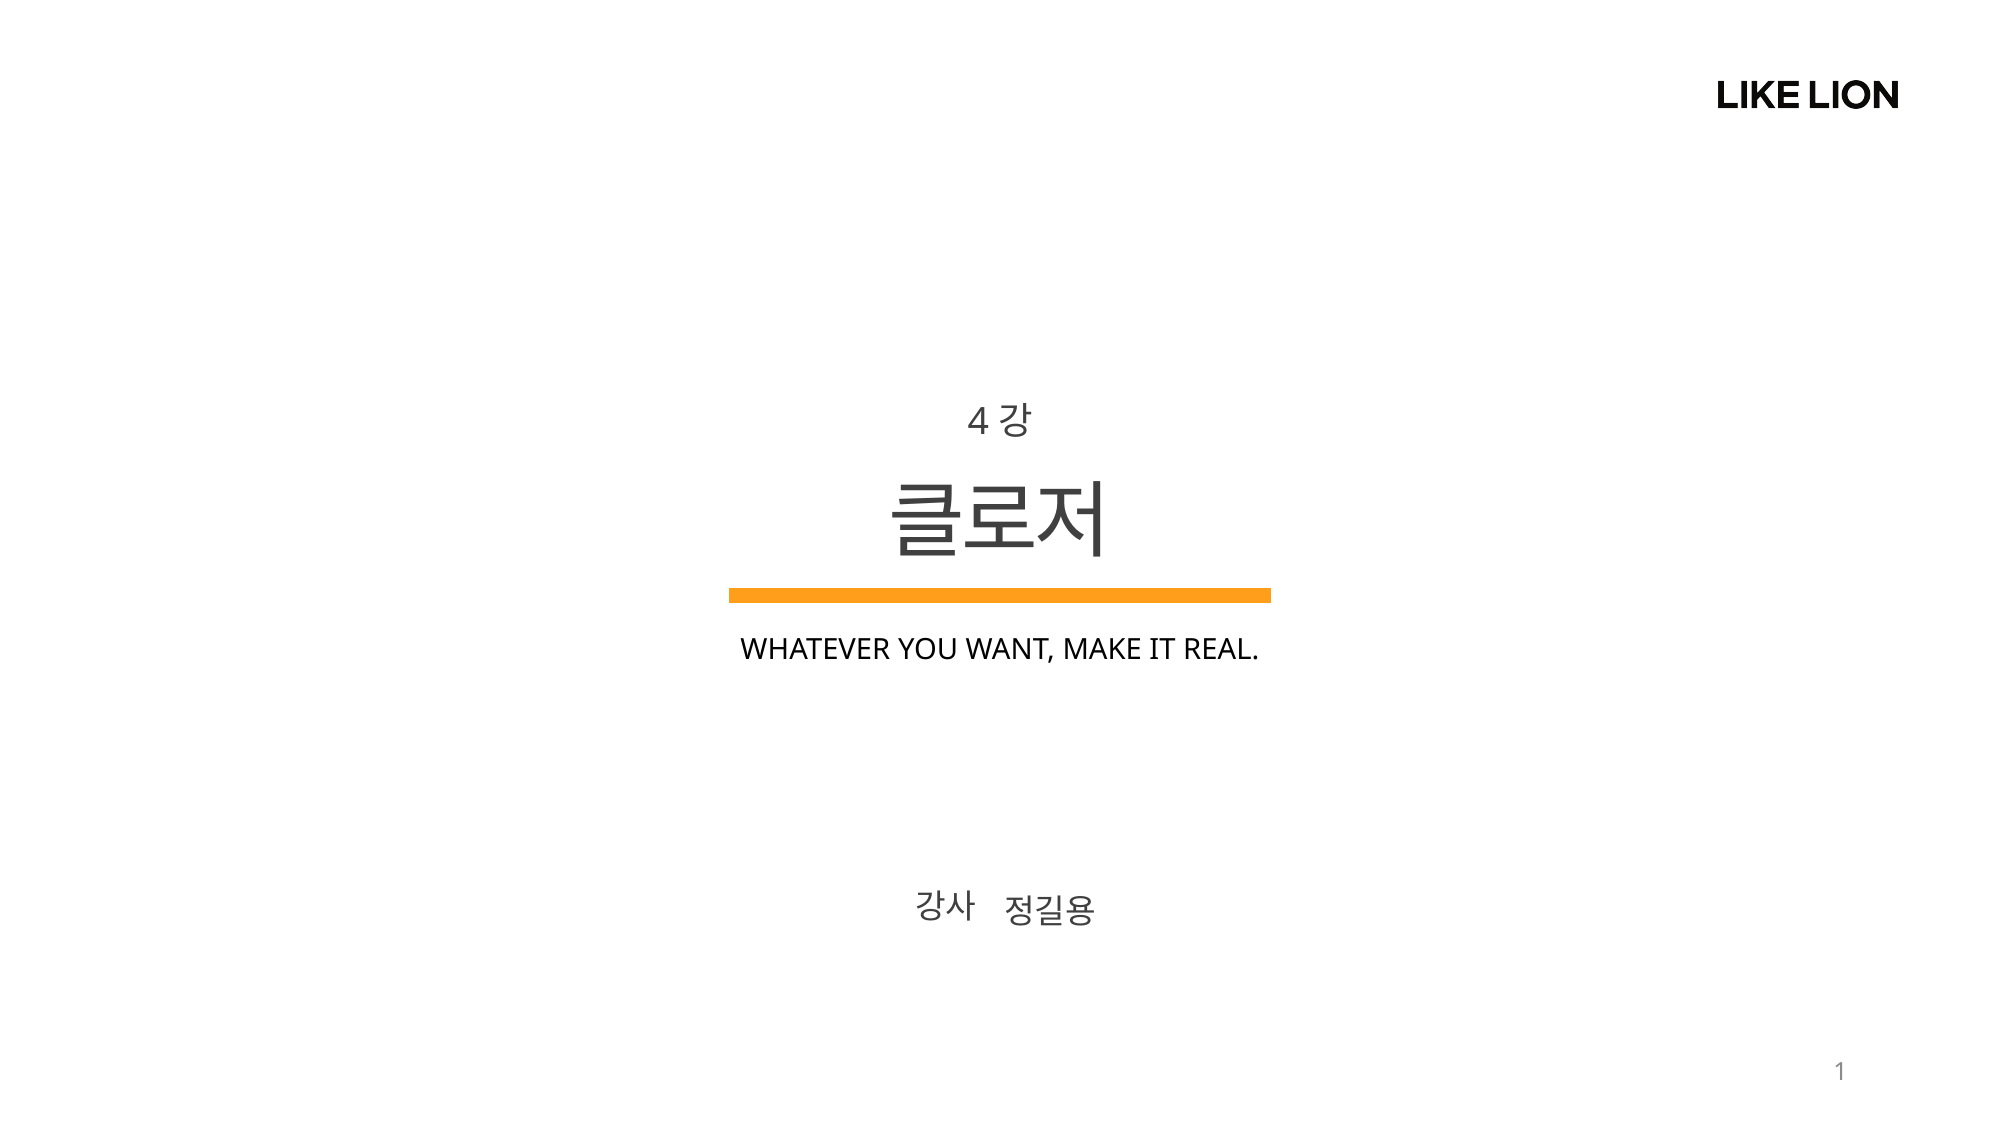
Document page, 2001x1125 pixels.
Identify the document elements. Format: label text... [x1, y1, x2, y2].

picture [1718, 80, 1898, 109]
text_box WHATEVER YOU WANT, MAKE IT REAL. [644, 622, 1355, 673]
text_box 클로저 [405, 460, 1595, 575]
text_box 4강 [907, 366, 1093, 450]
text_box 정길용 [957, 862, 1144, 937]
text_box 강사 [900, 877, 1000, 933]
slide_number 1 [1412, 1042, 1863, 1103]
